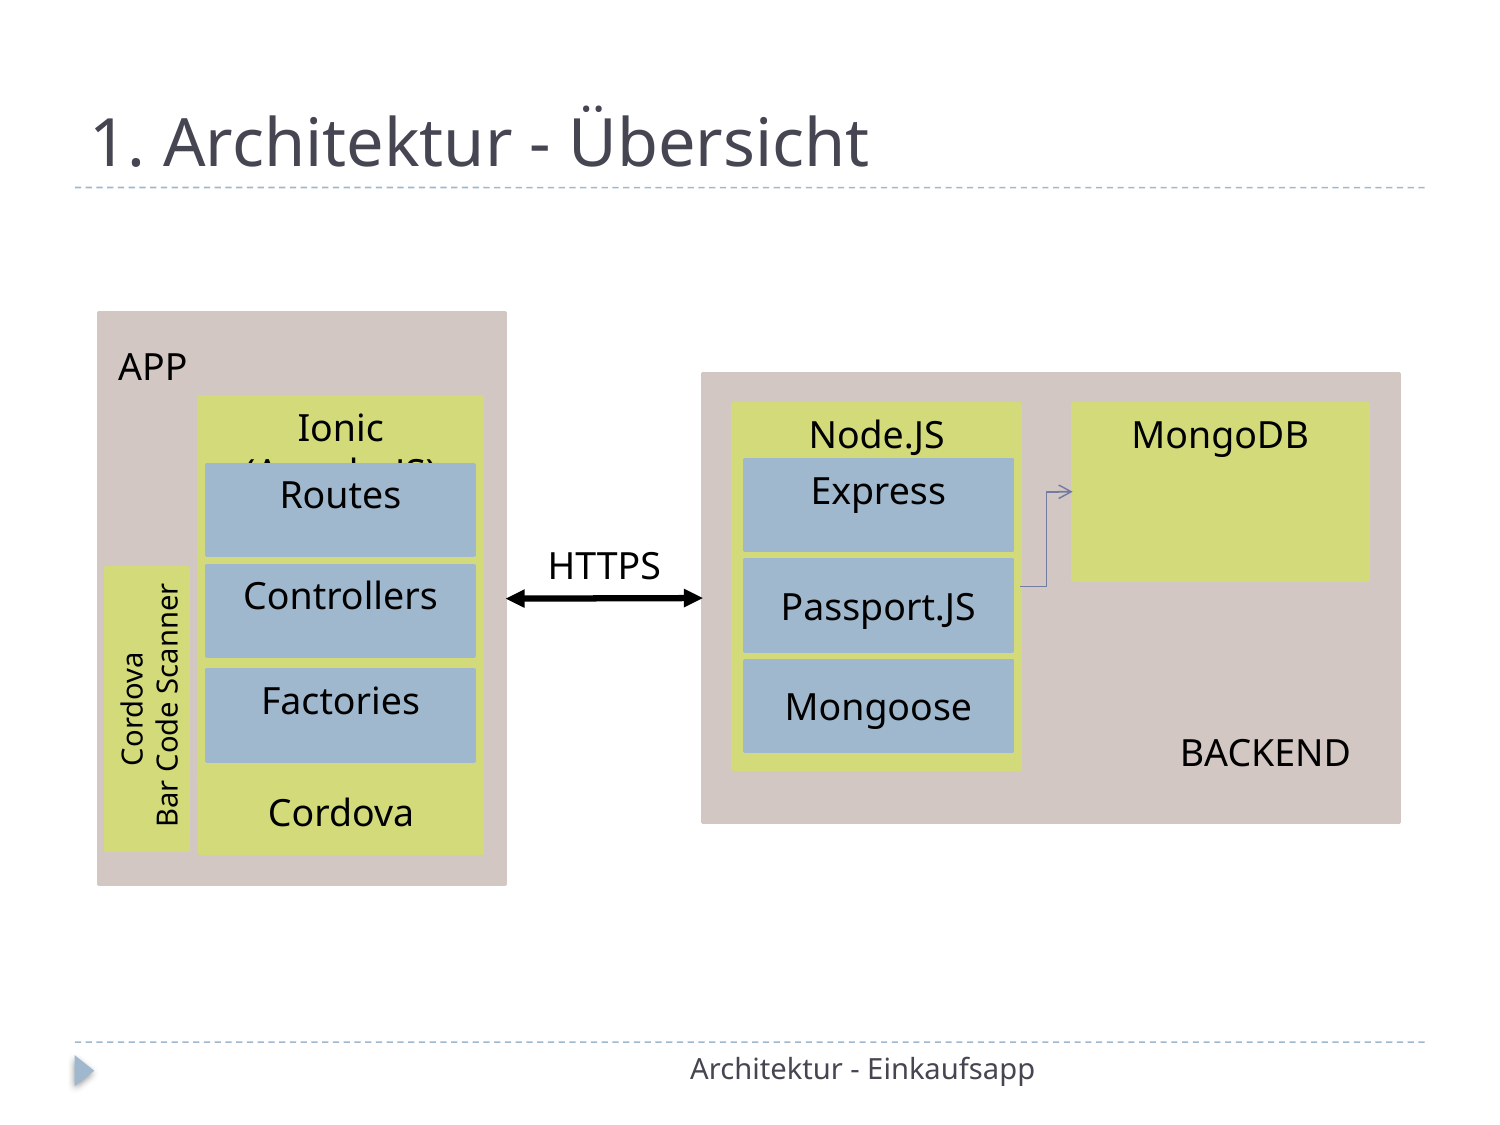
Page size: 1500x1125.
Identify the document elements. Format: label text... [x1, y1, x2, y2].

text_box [1020, 491, 1073, 587]
text_box Node.JS [731, 402, 1022, 771]
text_box Ionic (AngularJS) [197, 395, 484, 783]
text_box Mongoose [743, 659, 1014, 753]
text_box Express [743, 458, 1014, 552]
title 1. Architektur - Übersicht [75, 24, 1425, 188]
text_box APP [103, 335, 203, 396]
footer Architektur - Einkaufsapp [475, 1042, 1051, 1103]
text_box [701, 372, 1401, 824]
text_box Cordova [198, 780, 484, 855]
text_box Cordova Bar Code Scanner [104, 566, 190, 852]
text_box BACKEND [1165, 721, 1367, 782]
text_box Factories [205, 668, 476, 763]
text_box Passport.JS [743, 558, 1014, 653]
text_box Controllers [205, 564, 476, 658]
text_box [97, 311, 507, 886]
text_box MongoDB [1071, 402, 1370, 582]
text_box HTTPS [532, 535, 676, 595]
text_box Routes [205, 463, 476, 557]
